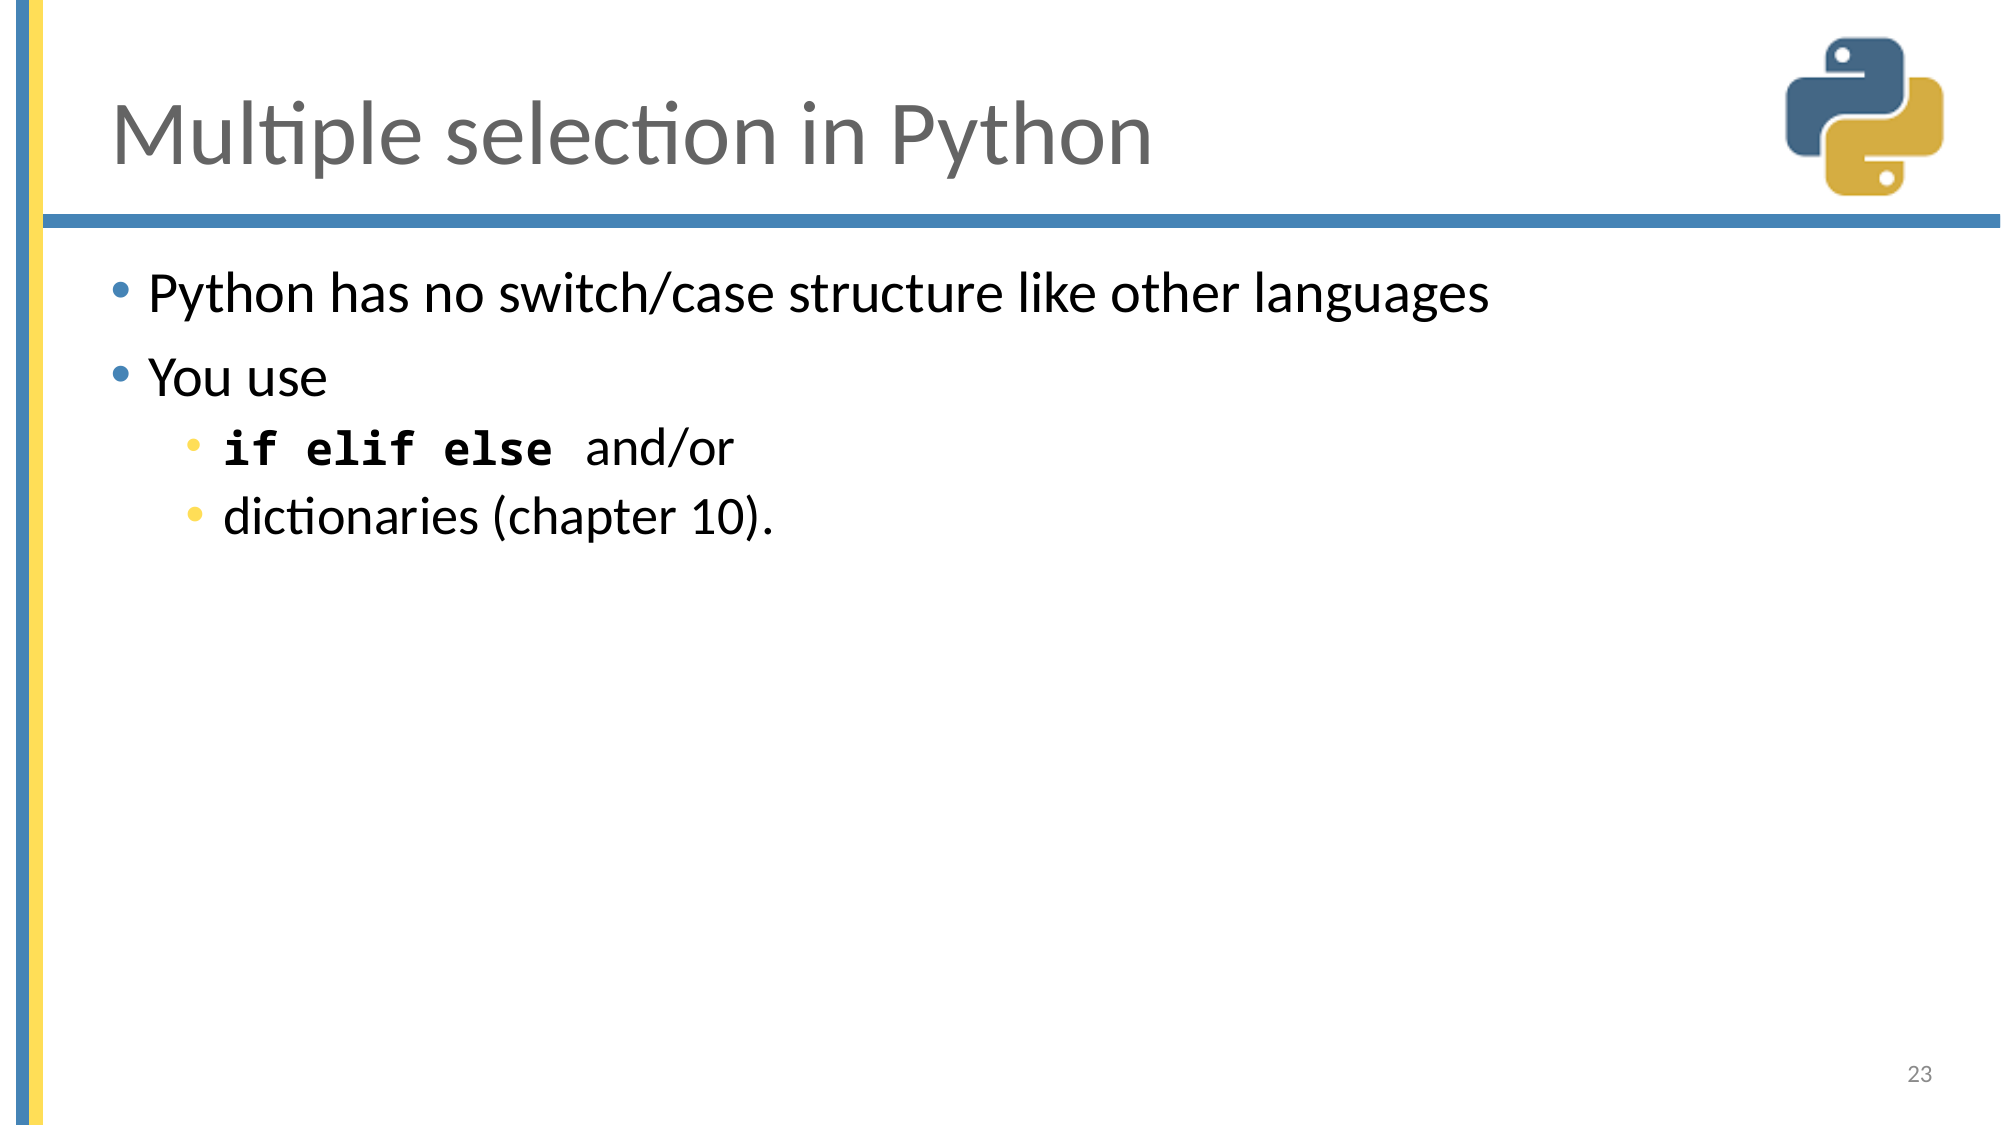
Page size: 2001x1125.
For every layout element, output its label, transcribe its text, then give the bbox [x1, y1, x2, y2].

slide_number 23 [1497, 1042, 1948, 1103]
list Python has no switch/case structure like other languages You use if elif else and/or dictionaries (chapter 10). [95, 254, 1948, 1014]
picture [1747, 18, 1987, 205]
title Multiple selection in Python [95, 59, 1863, 211]
